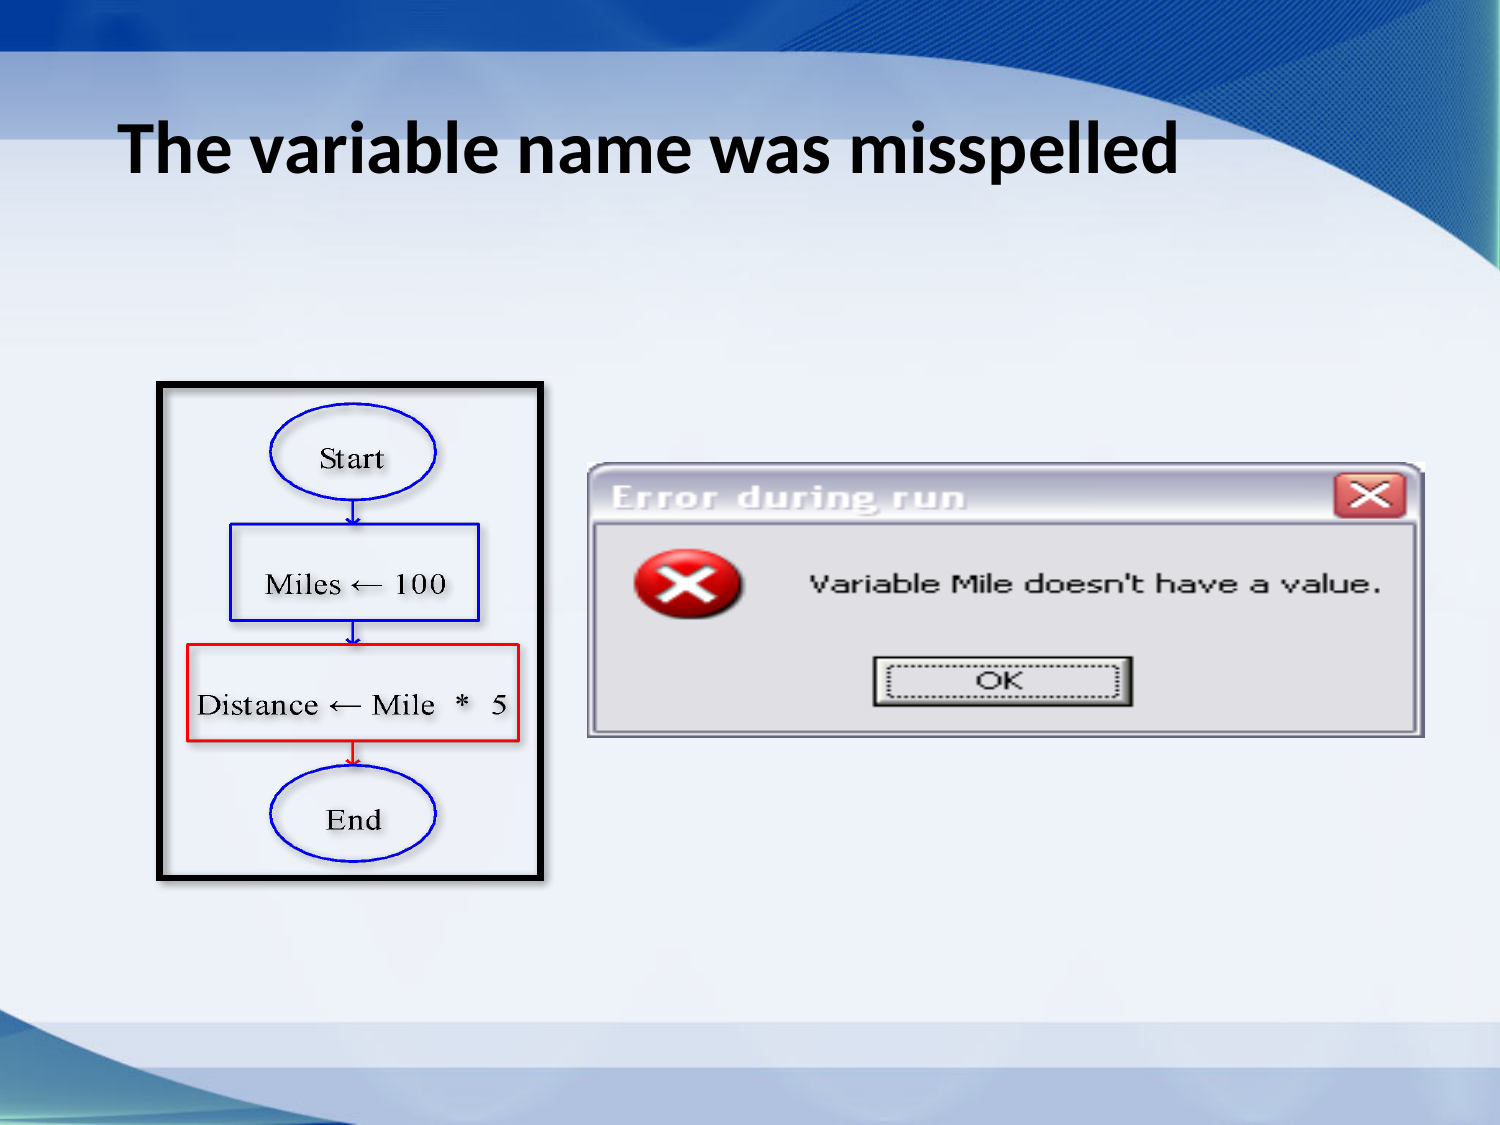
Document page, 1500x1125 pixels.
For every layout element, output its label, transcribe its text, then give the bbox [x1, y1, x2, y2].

picture [0, 0, 1500, 1125]
title The variable name was misspelled [0, 50, 1325, 238]
